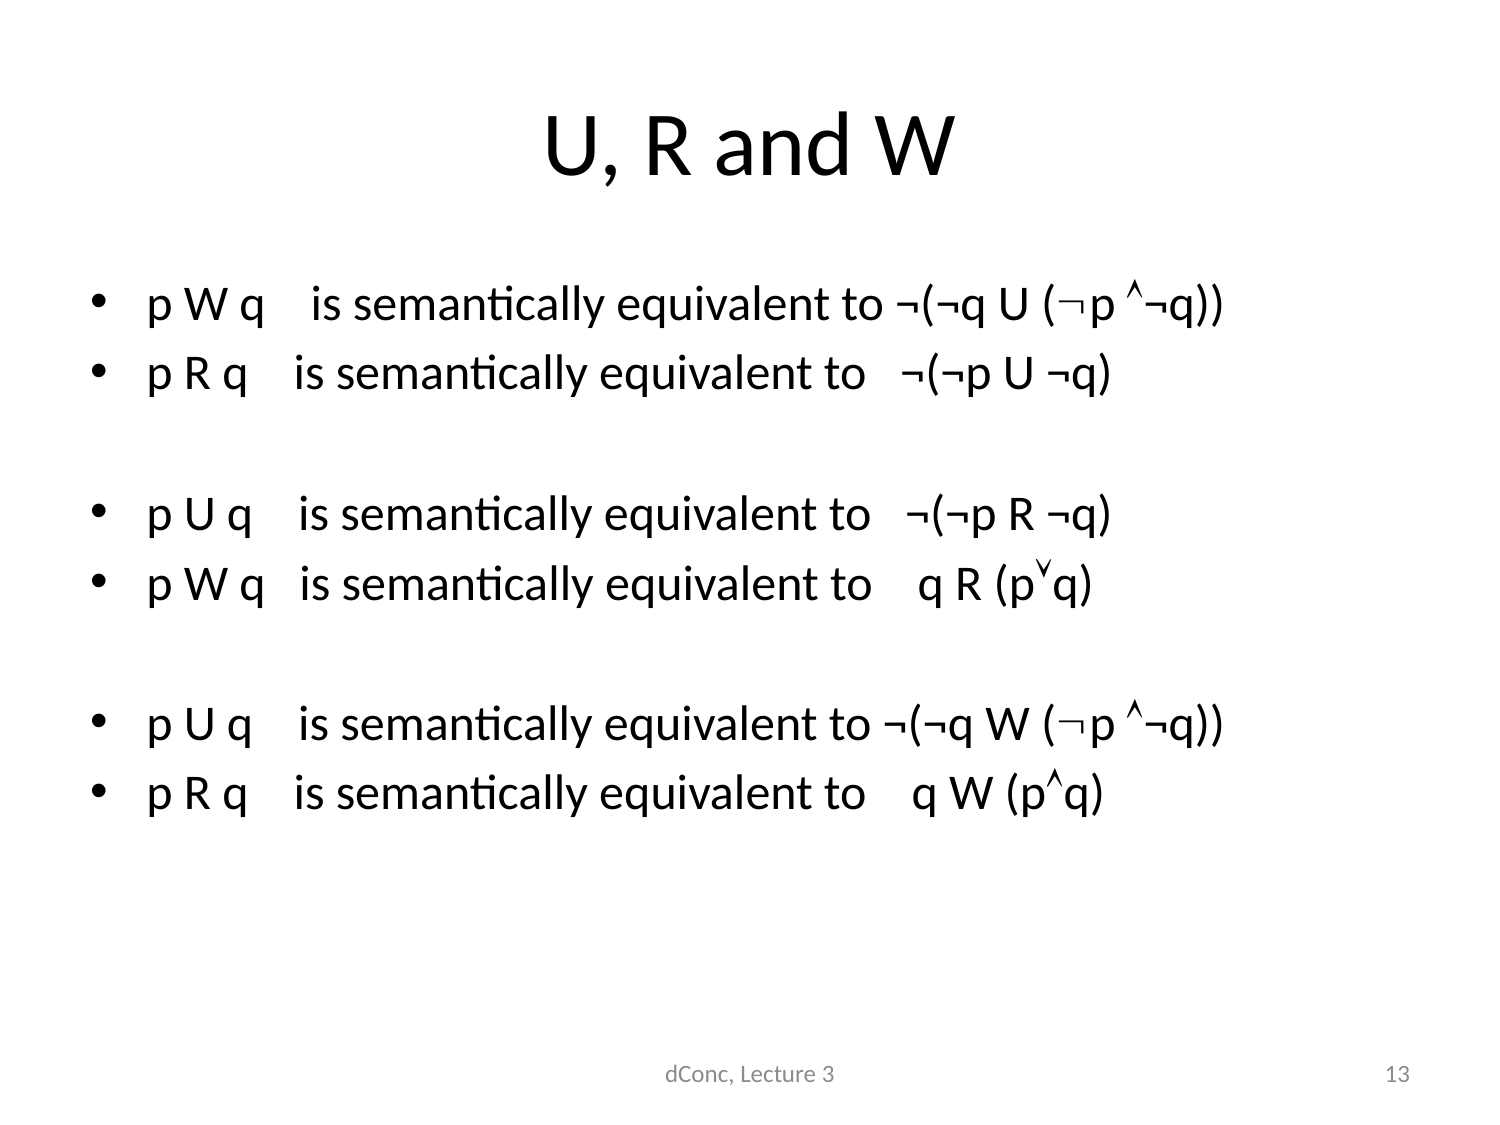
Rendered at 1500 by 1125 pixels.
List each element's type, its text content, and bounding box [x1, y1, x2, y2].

title U, R and W [75, 45, 1425, 233]
list p W q is semantically equivalent to ¬(¬q U (p ¬q)) p R q is semantically equivalent to ¬(¬p U ¬q) p U q is semantically equivalent to ¬(¬p R ¬q) p W q is semantically equivalent to q R (pq) p U q is semantically equivalent to ¬(¬q W (p ¬q)) p R q is semantically equivalent to q W (pq) [75, 262, 1425, 1005]
slide_number 13 [1074, 1042, 1425, 1103]
footer dConc, Lecture 3 [512, 1042, 988, 1103]
